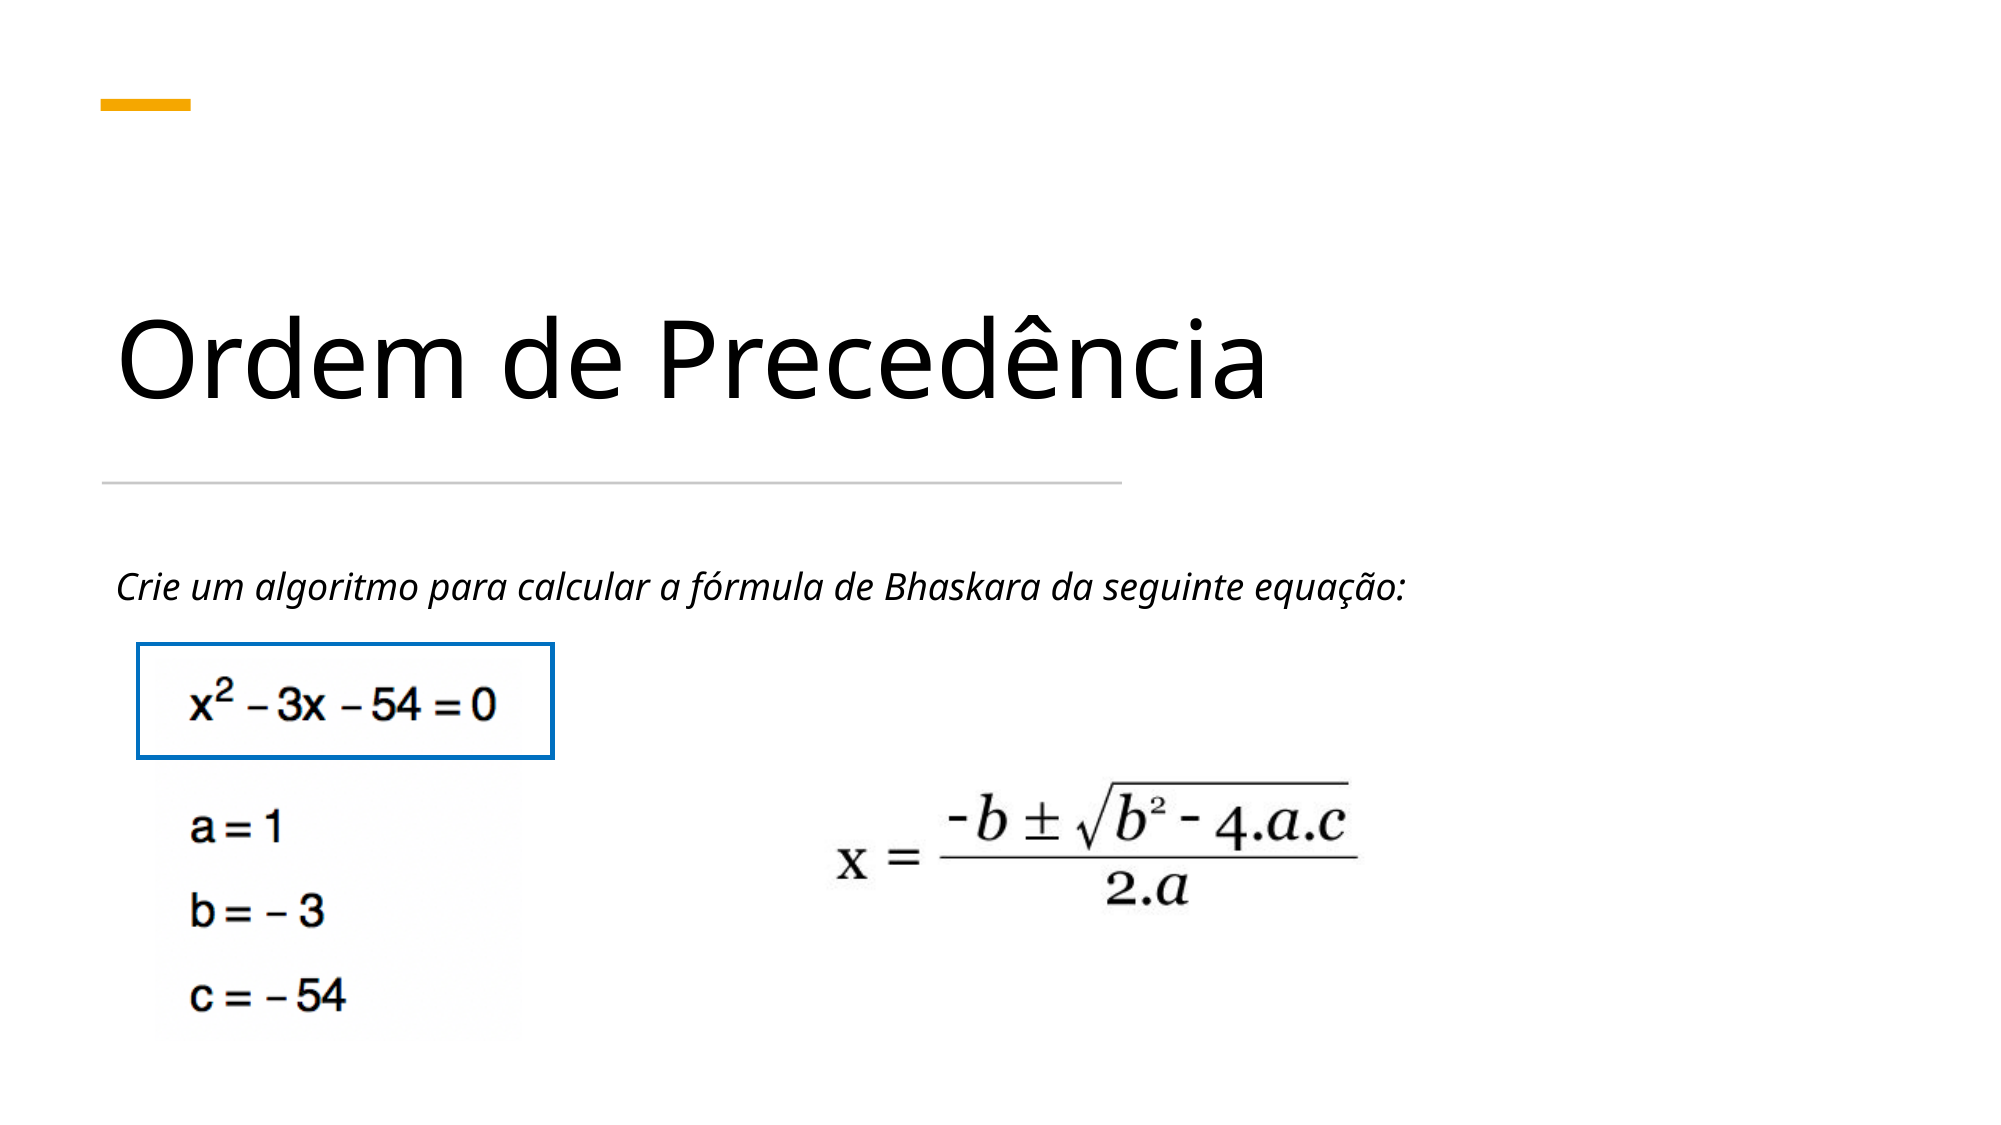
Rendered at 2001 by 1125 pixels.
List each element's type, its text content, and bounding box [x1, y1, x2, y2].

picture [813, 727, 1377, 971]
list Crie um algoritmo para calcular a fórmula de Bhaskara da seguinte equação: [100, 550, 1893, 693]
picture [155, 656, 523, 1041]
text_box [137, 644, 553, 758]
title Ordem de Precedência [100, 176, 1289, 429]
